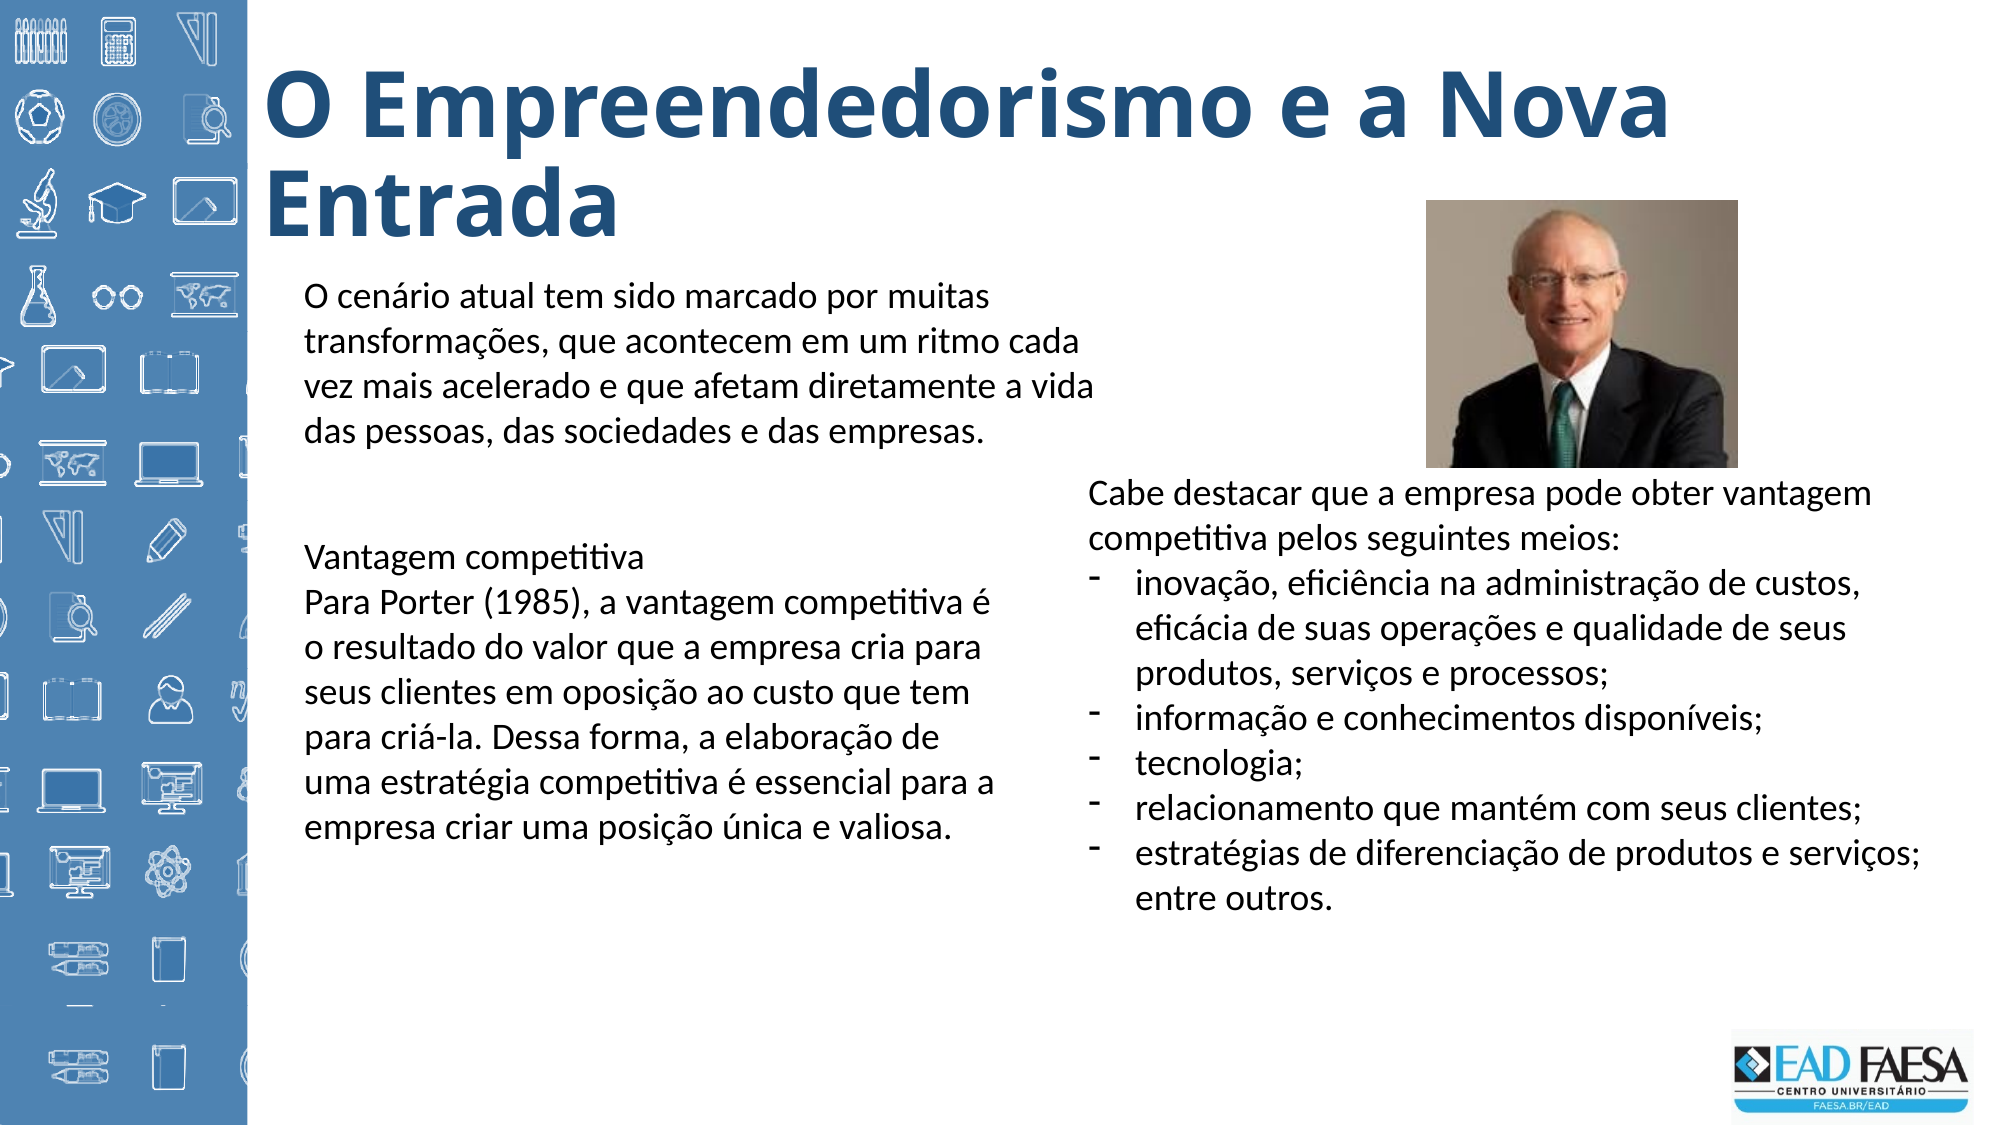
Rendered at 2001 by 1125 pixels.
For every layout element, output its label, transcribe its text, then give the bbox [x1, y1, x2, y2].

picture [1426, 200, 1738, 468]
text_box Vantagem competitiva Para Porter (1985), a vantagem competitiva é o resultado do valor que a empresa cria para seus clientes em oposição ao custo que tem para criá-la. Dessa forma, a elaboração de uma estratégia competitiva é essencial para a empresa criar uma posição única e valiosa. [289, 524, 1014, 855]
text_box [0, 0, 248, 1125]
text_box O cenário atual tem sido marcado por muitas transformações, que acontecem em um ritmo cada vez mais acelerado e que afetam diretamente a vida das pessoas, das sociedades e das empresas. [289, 263, 1132, 459]
picture [1731, 1029, 1974, 1125]
text_box Cabe destacar que a empresa pode obter vantagem competitiva pelos seguintes meios: inovação, eficiência na administração de custos, eficácia de suas operações e qualidade de seus produtos, serviços e processos; informação e conhecimentos disponíveis; tecnologia; relacionamento que mantém com seus clientes; estratégias de diferenciação de produtos e serviços; entre outros. [1073, 460, 1957, 926]
title O Empreendedorismo e a Nova Entrada [248, 49, 1973, 267]
